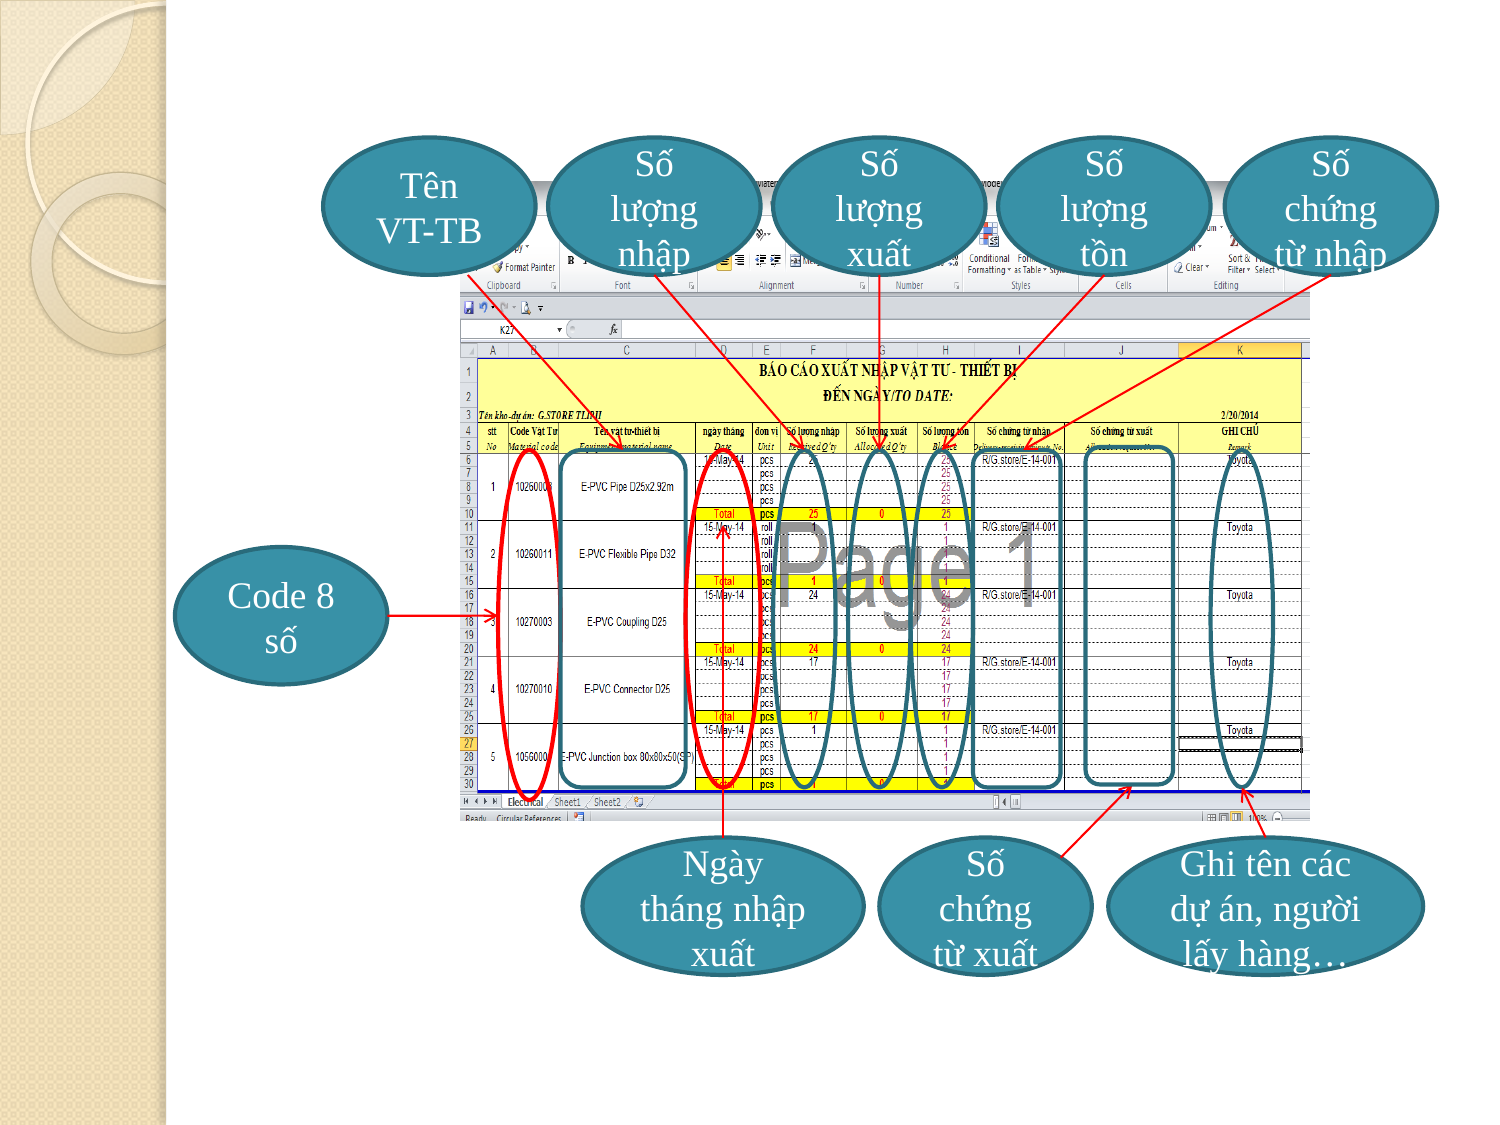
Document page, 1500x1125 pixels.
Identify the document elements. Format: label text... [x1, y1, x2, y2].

text_box Ghi tên các dự án, người lấy hàng… [1106, 835, 1426, 978]
text_box Số lượng nhập [557, 135, 751, 174]
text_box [1241, 786, 1267, 838]
text_box Ngày tháng nhập xuất [580, 835, 866, 978]
picture [408, 181, 1310, 822]
text_box Tên VT-TB [320, 135, 526, 276]
text_box Số chứng từ nhập [1234, 135, 1440, 277]
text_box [467, 274, 624, 451]
text_box Code 8 số [172, 544, 390, 687]
text_box Số lượng xuất [782, 135, 976, 174]
text_box Số chứng từ xuất [877, 835, 1094, 978]
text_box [941, 274, 1020, 451]
text_box Số lượng tồn [1007, 135, 1201, 174]
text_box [1060, 783, 1133, 859]
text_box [653, 274, 805, 451]
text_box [1022, 274, 1332, 451]
